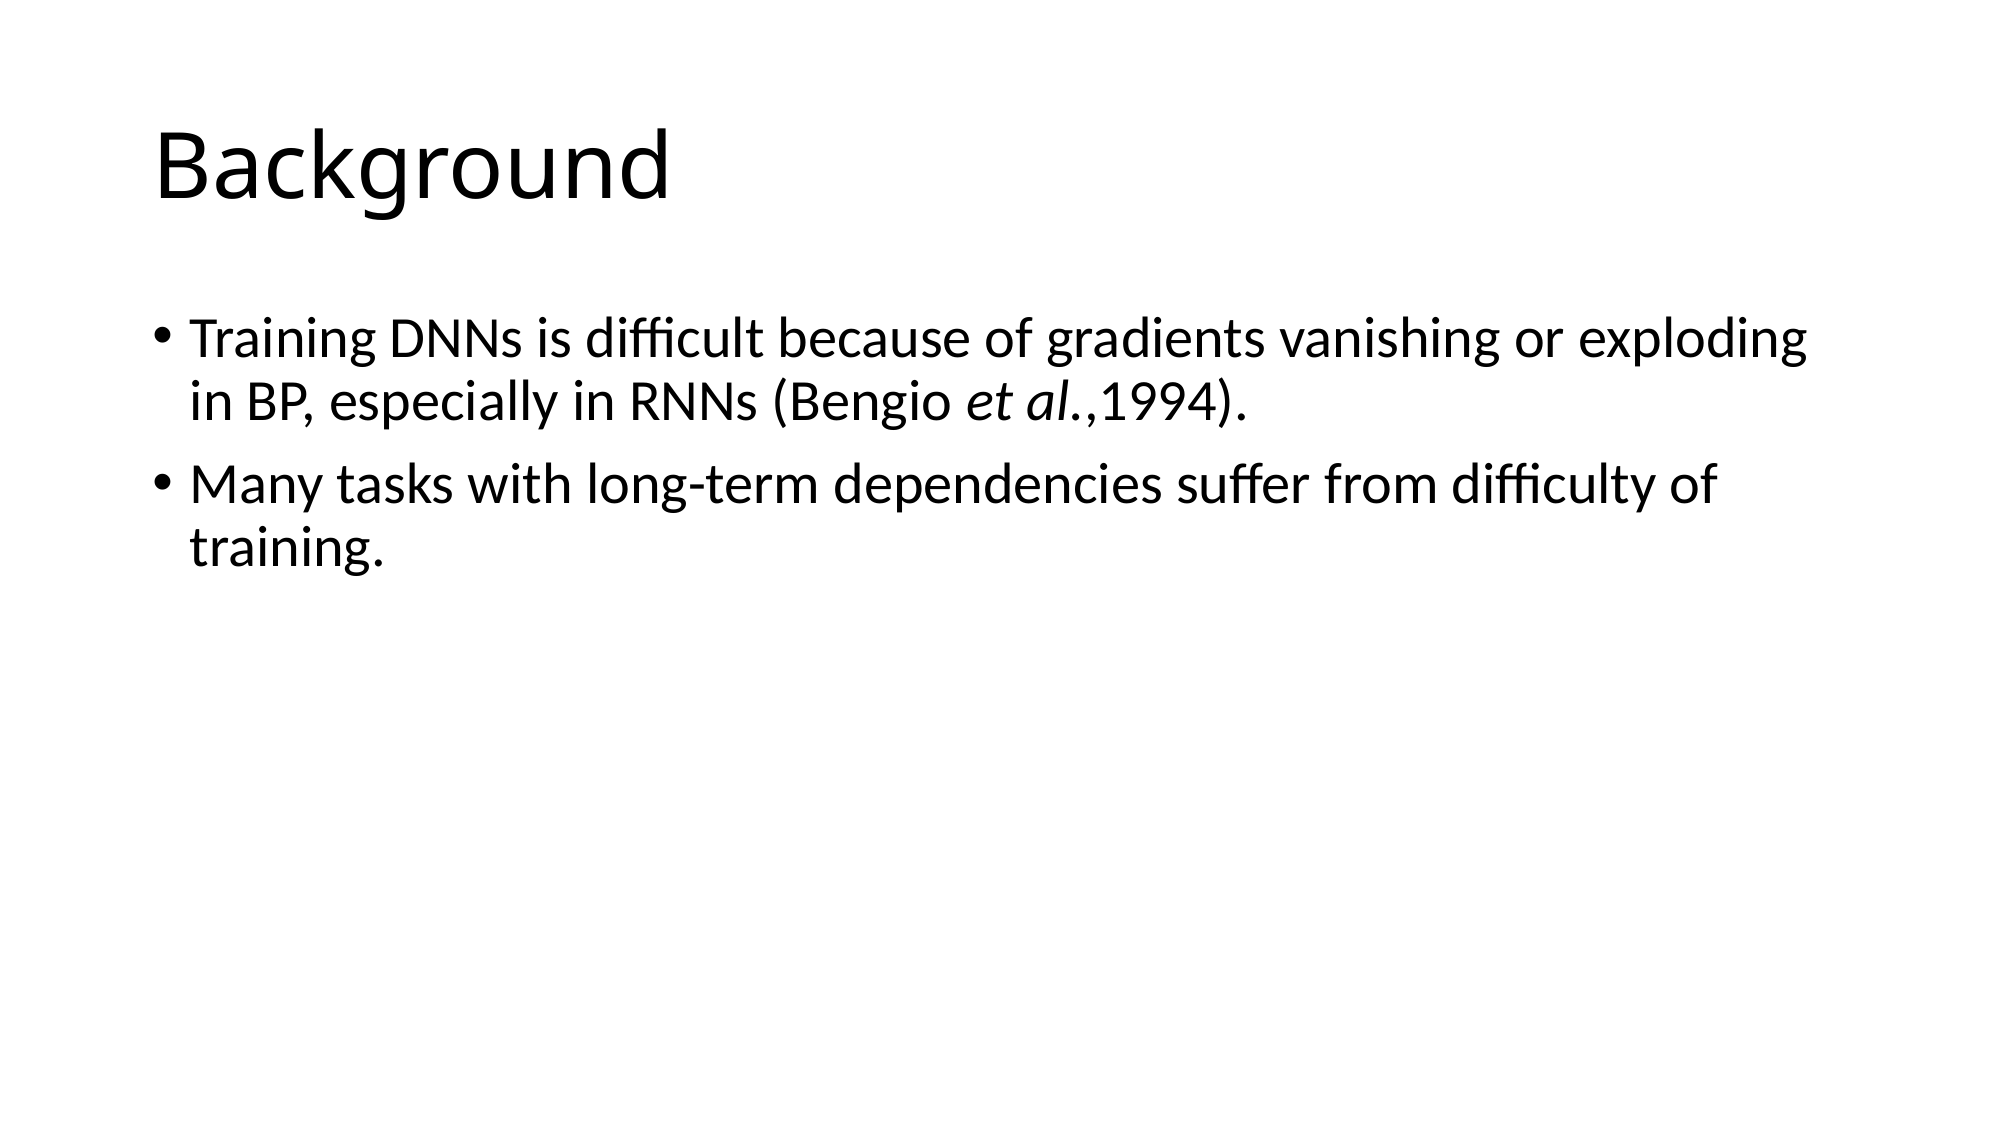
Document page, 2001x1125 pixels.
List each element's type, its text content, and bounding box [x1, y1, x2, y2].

list Training DNNs is difficult because of gradients vanishing or exploding in BP, especially in RNNs (Bengio et al.,1994). Many tasks with long-term dependencies suffer from difficulty of training. [137, 299, 1863, 1014]
title Background [137, 59, 1863, 278]
